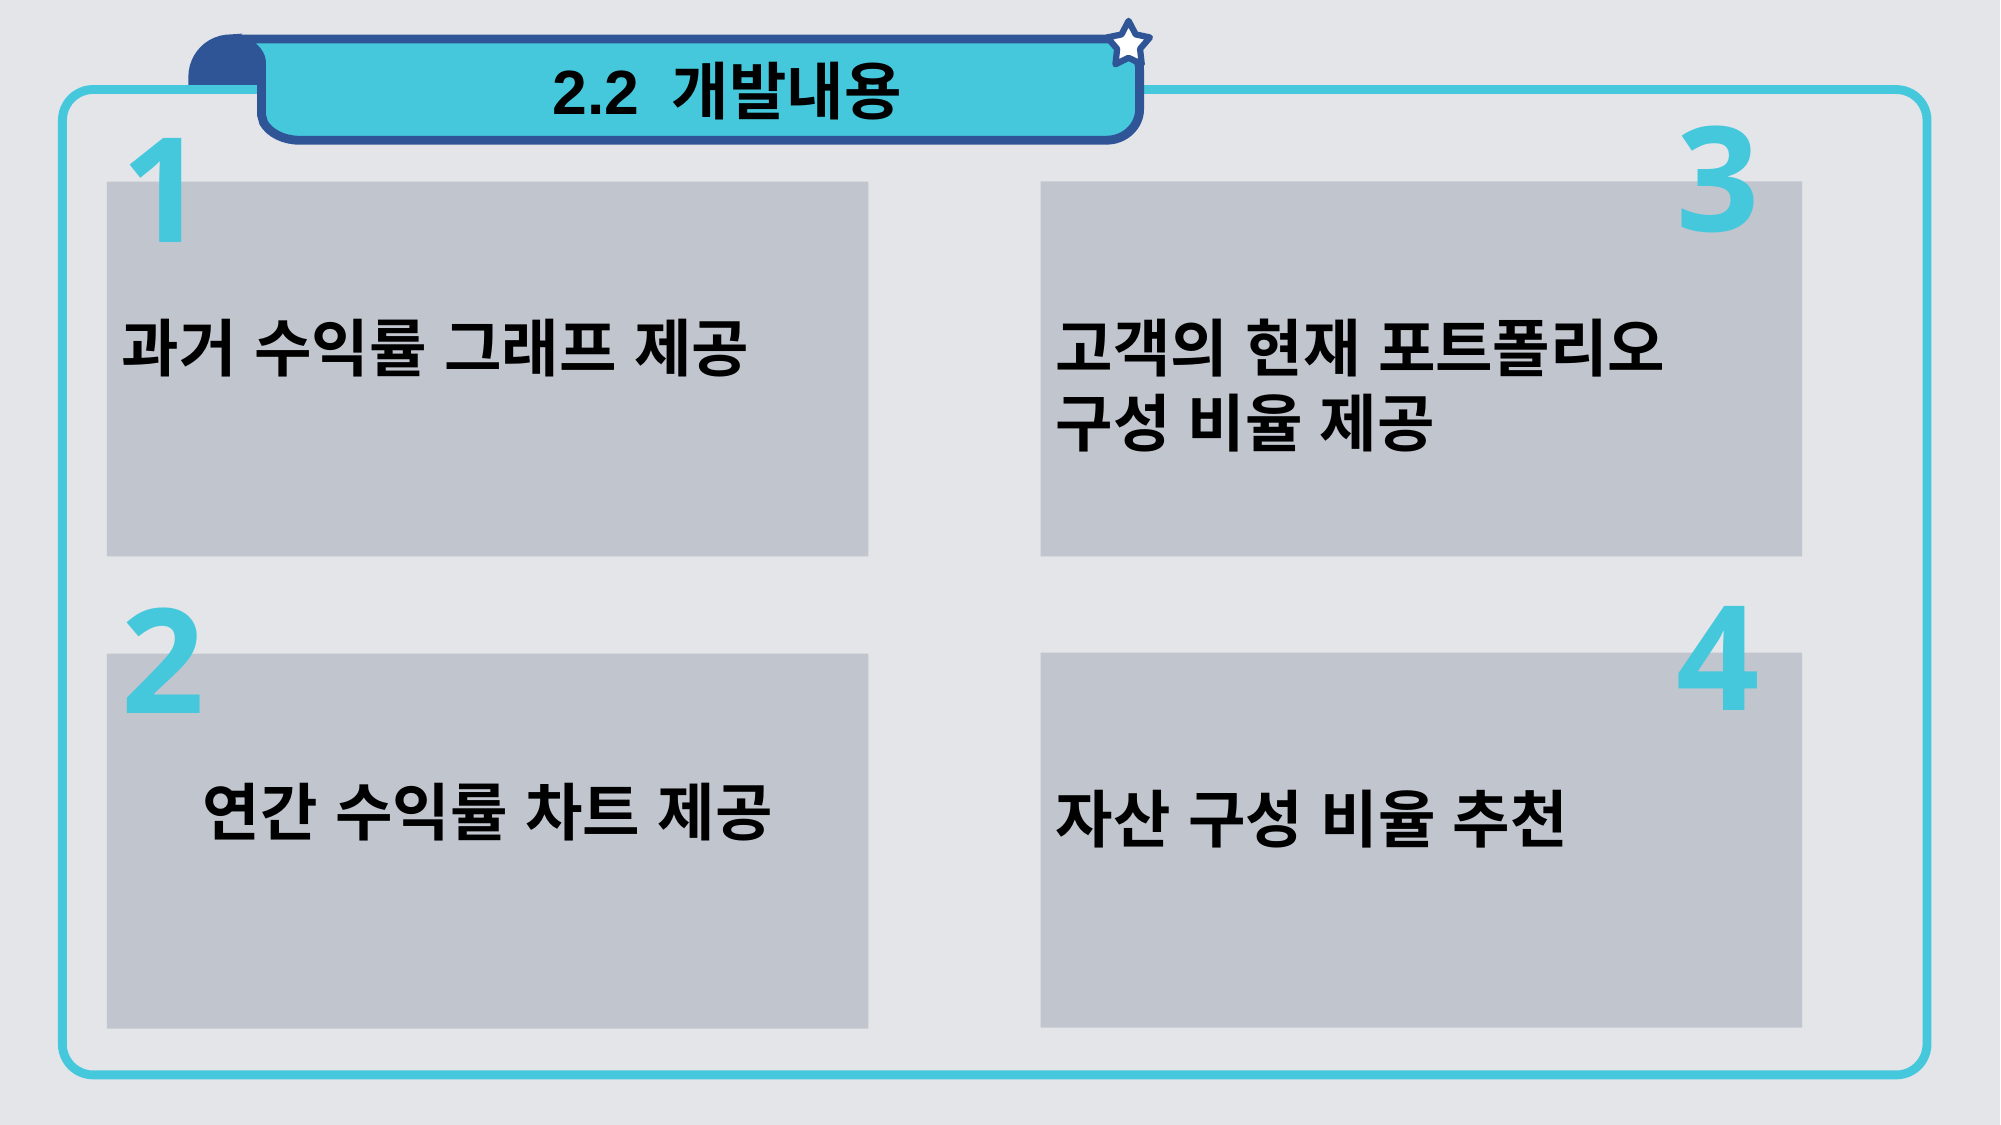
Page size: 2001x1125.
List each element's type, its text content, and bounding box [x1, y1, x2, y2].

text_box 과거 수익률 그래프 제공 [106, 181, 869, 557]
text_box 2 [106, 560, 318, 922]
text_box 2.2 개발내용 [238, 37, 1141, 142]
text_box 4 [1661, 557, 1873, 919]
text_box 자산 구성 비율 추천 [1040, 652, 1803, 1028]
text_box [191, 37, 260, 88]
text_box [1106, 19, 1151, 66]
text_box 연간 수익률 차트 제공 [106, 653, 869, 1029]
text_box 1 [106, 89, 319, 385]
text_box [61, 88, 1929, 1076]
text_box 고객의 현재 포트폴리오 구성 비율 제공 [1040, 181, 1803, 557]
text_box 3 [1661, 78, 1873, 439]
